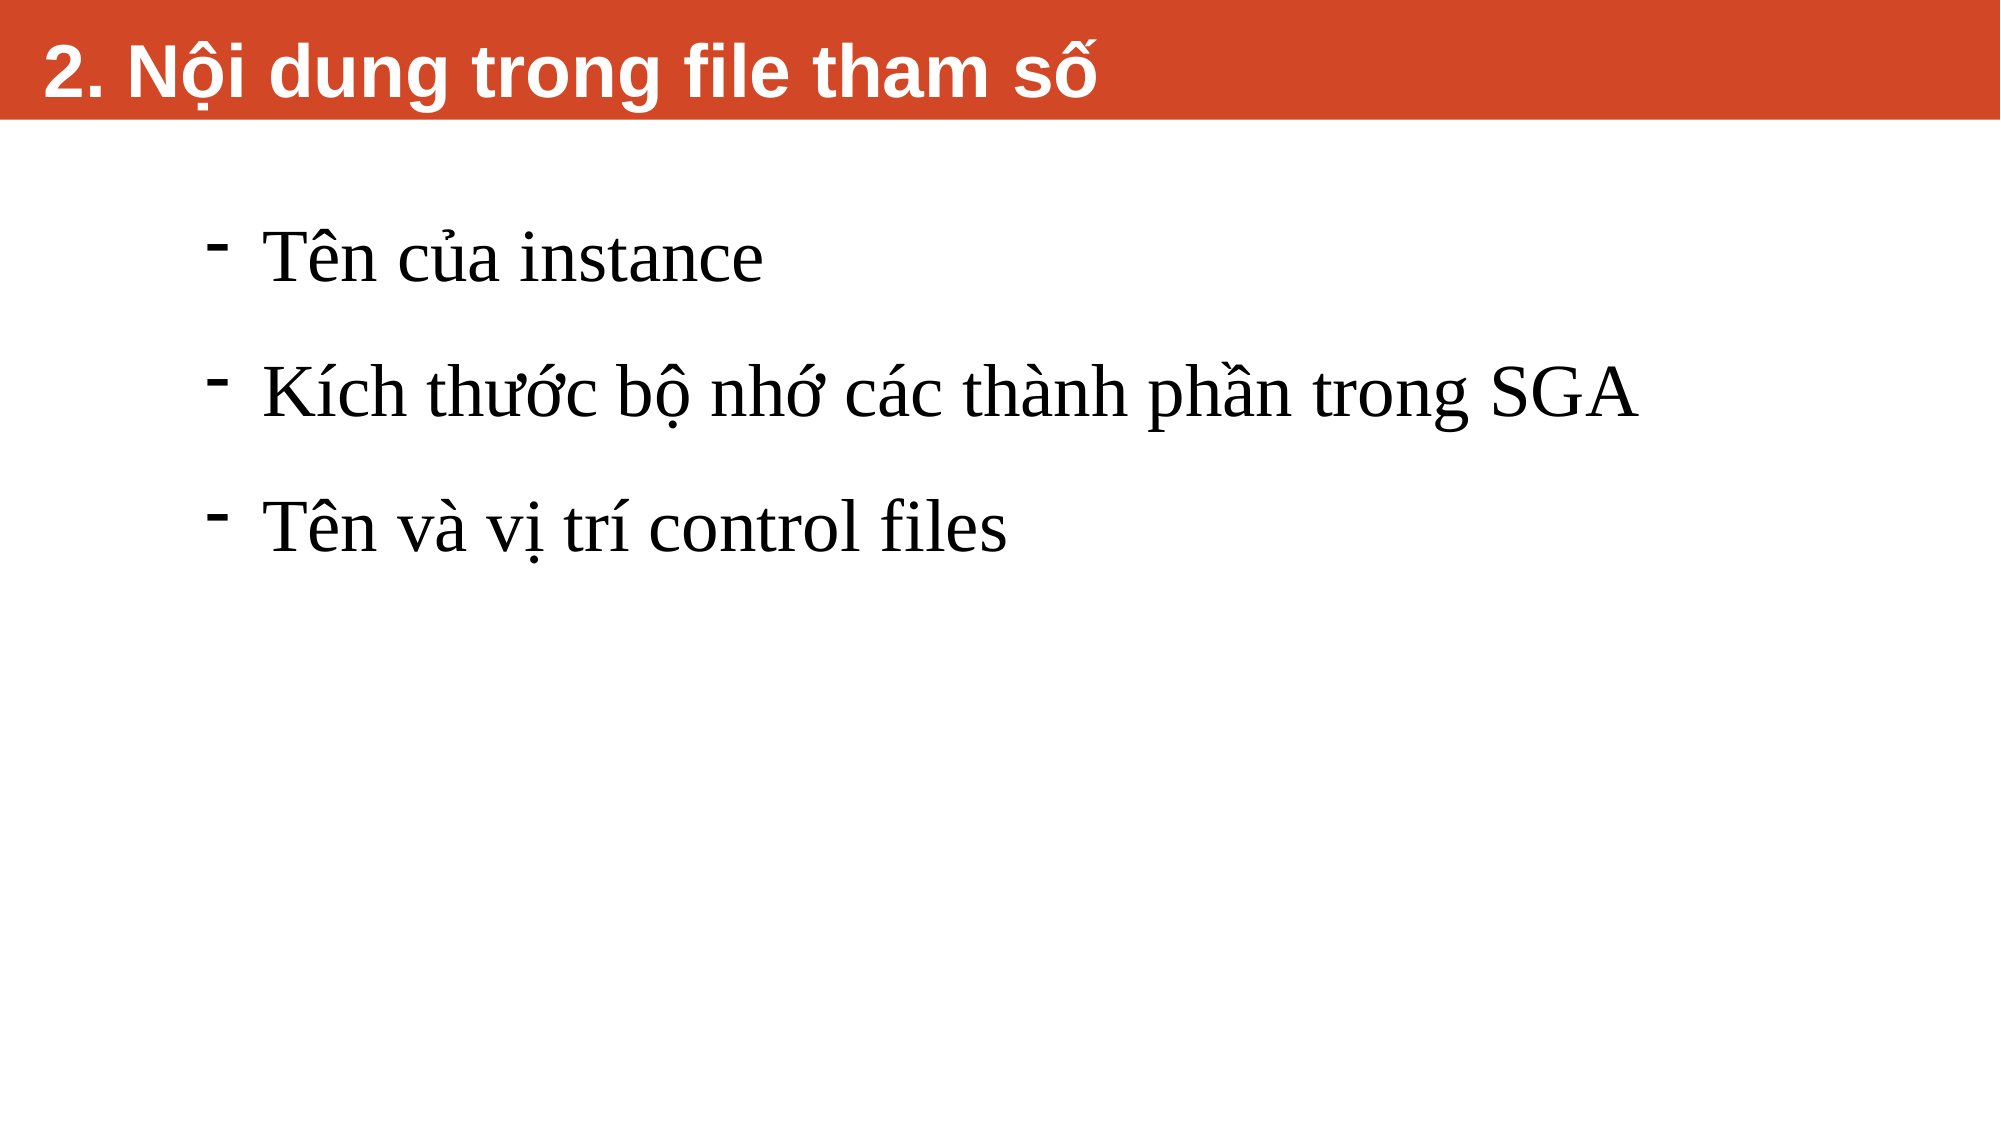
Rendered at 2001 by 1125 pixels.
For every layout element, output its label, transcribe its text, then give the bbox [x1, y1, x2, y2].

text_box Tên của instance Kích thước bộ nhớ các thành phần trong SGA Tên và vị trí control files [134, 154, 1935, 575]
title 2. Nội dung trong file tham số [28, 0, 1970, 120]
